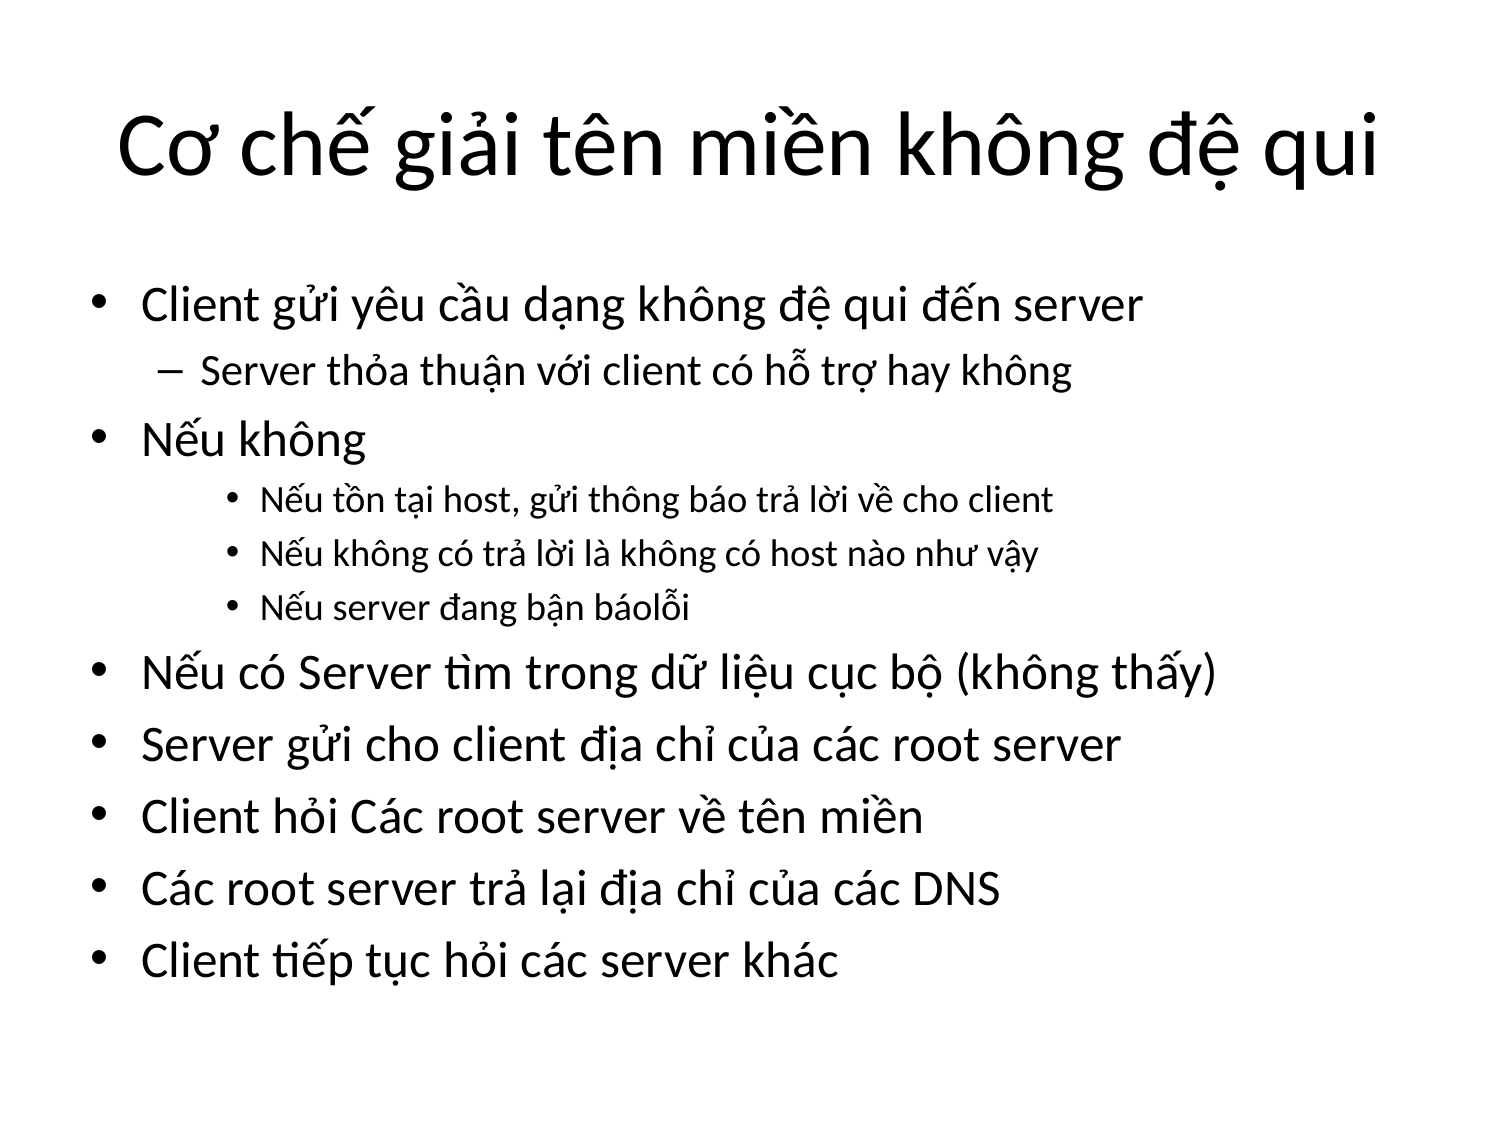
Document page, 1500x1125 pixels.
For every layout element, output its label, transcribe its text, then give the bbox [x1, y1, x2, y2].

title Cơ chế giải tên miền không đệ qui [75, 45, 1425, 233]
list Client gửi yêu cầu dạng không đệ qui đến server Server thỏa thuận với client có hỗ trợ hay không Nếu không Nếu tồn tại host, gửi thông báo trả lời về cho client Nếu không có trả lời là không có host nào như vậy Nếu server đang bận báolỗi Nếu có Server tìm trong dữ liệu cục bộ (không thấy) Server gửi cho client địa chỉ của các root server Client hỏi Các root server về tên miền Các root server trả lại địa chỉ của các DNS Client tiếp tục hỏi các server khác [75, 262, 1425, 1005]
